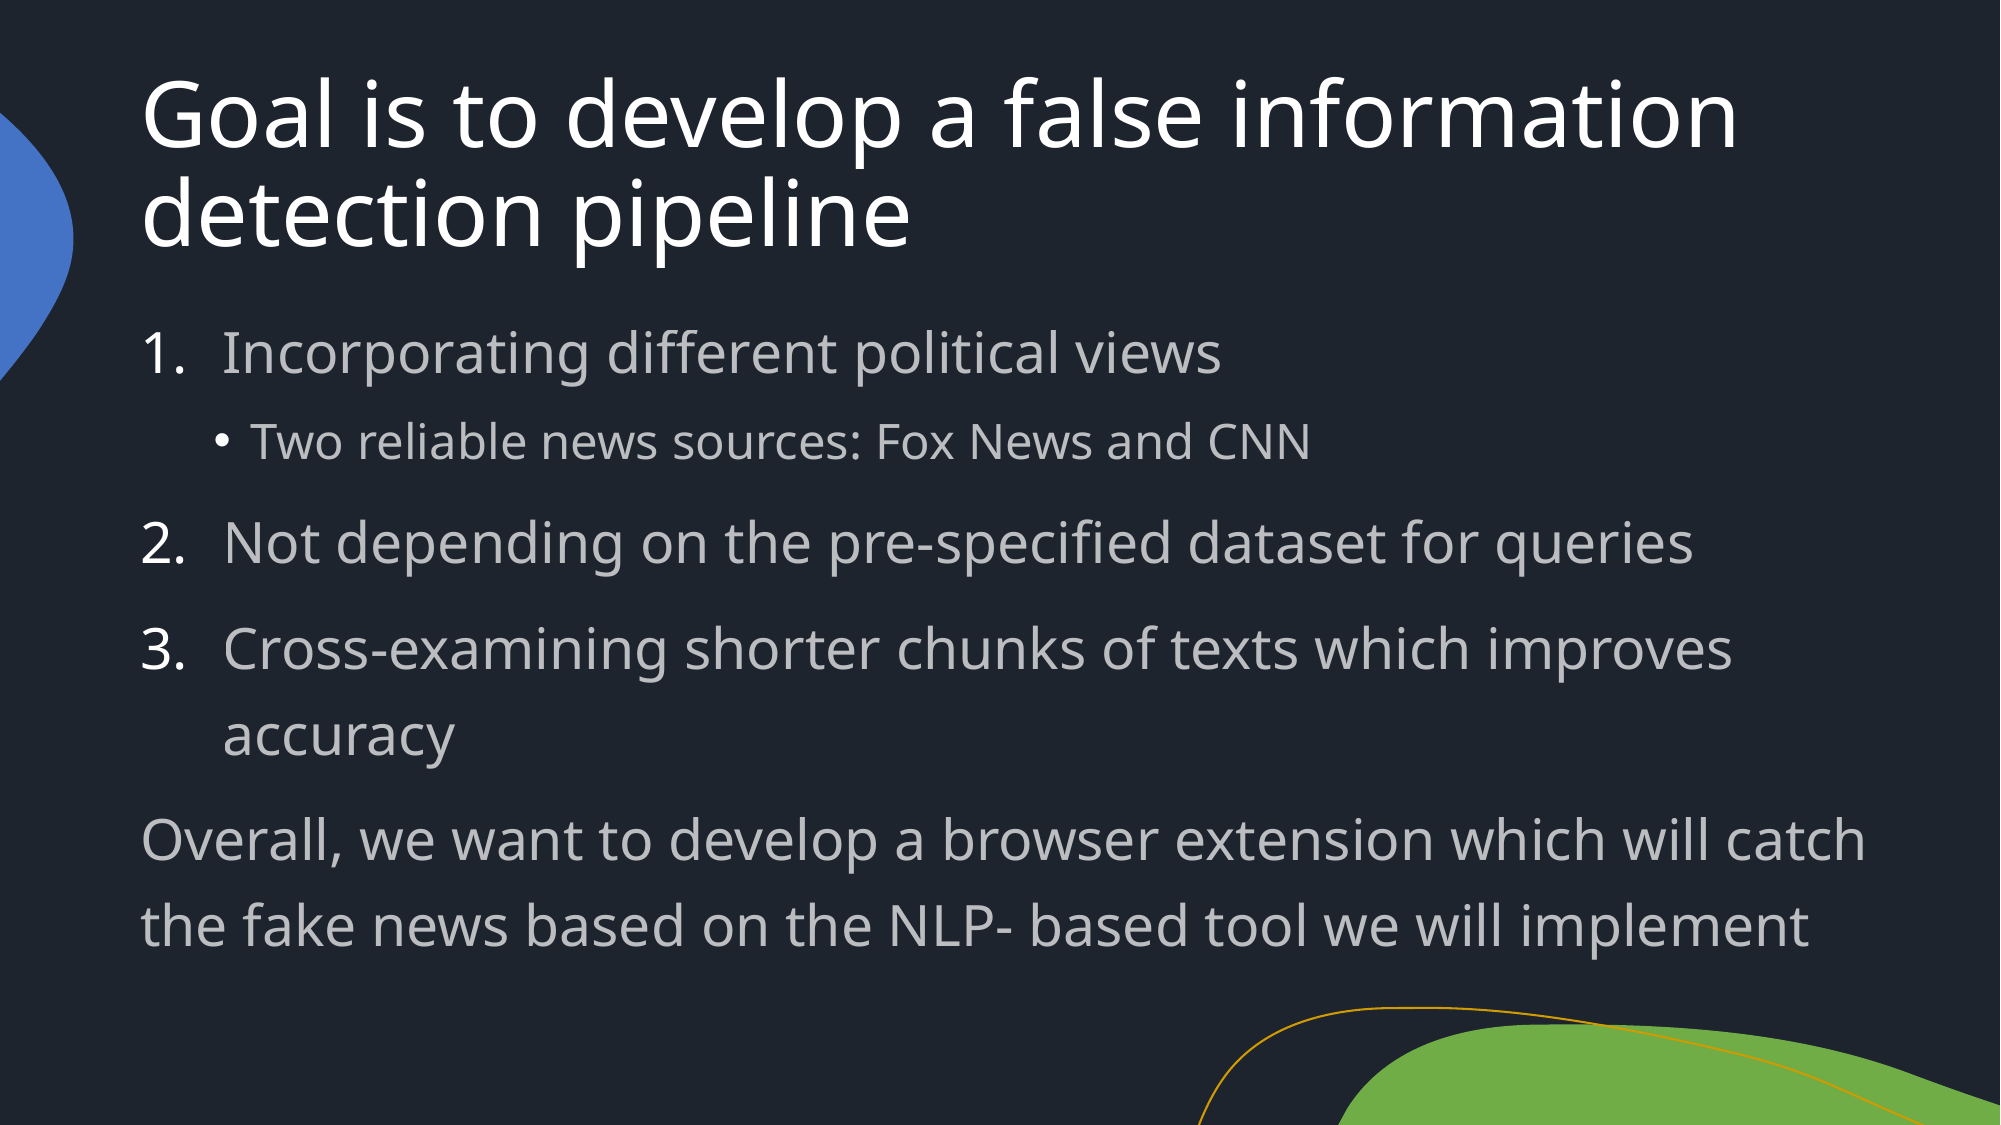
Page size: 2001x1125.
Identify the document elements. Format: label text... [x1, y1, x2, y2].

title Goal is to develop a false information detection pipeline [125, 42, 1875, 292]
list Incorporating different political views Two reliable news sources: Fox News and CNN Not depending on the pre-specified dataset for queries Cross-examining shorter chunks of texts which improves accuracy Overall, we want to develop a browser extension which will catch the fake news based on the NLP- based tool we will implement [125, 292, 1928, 972]
